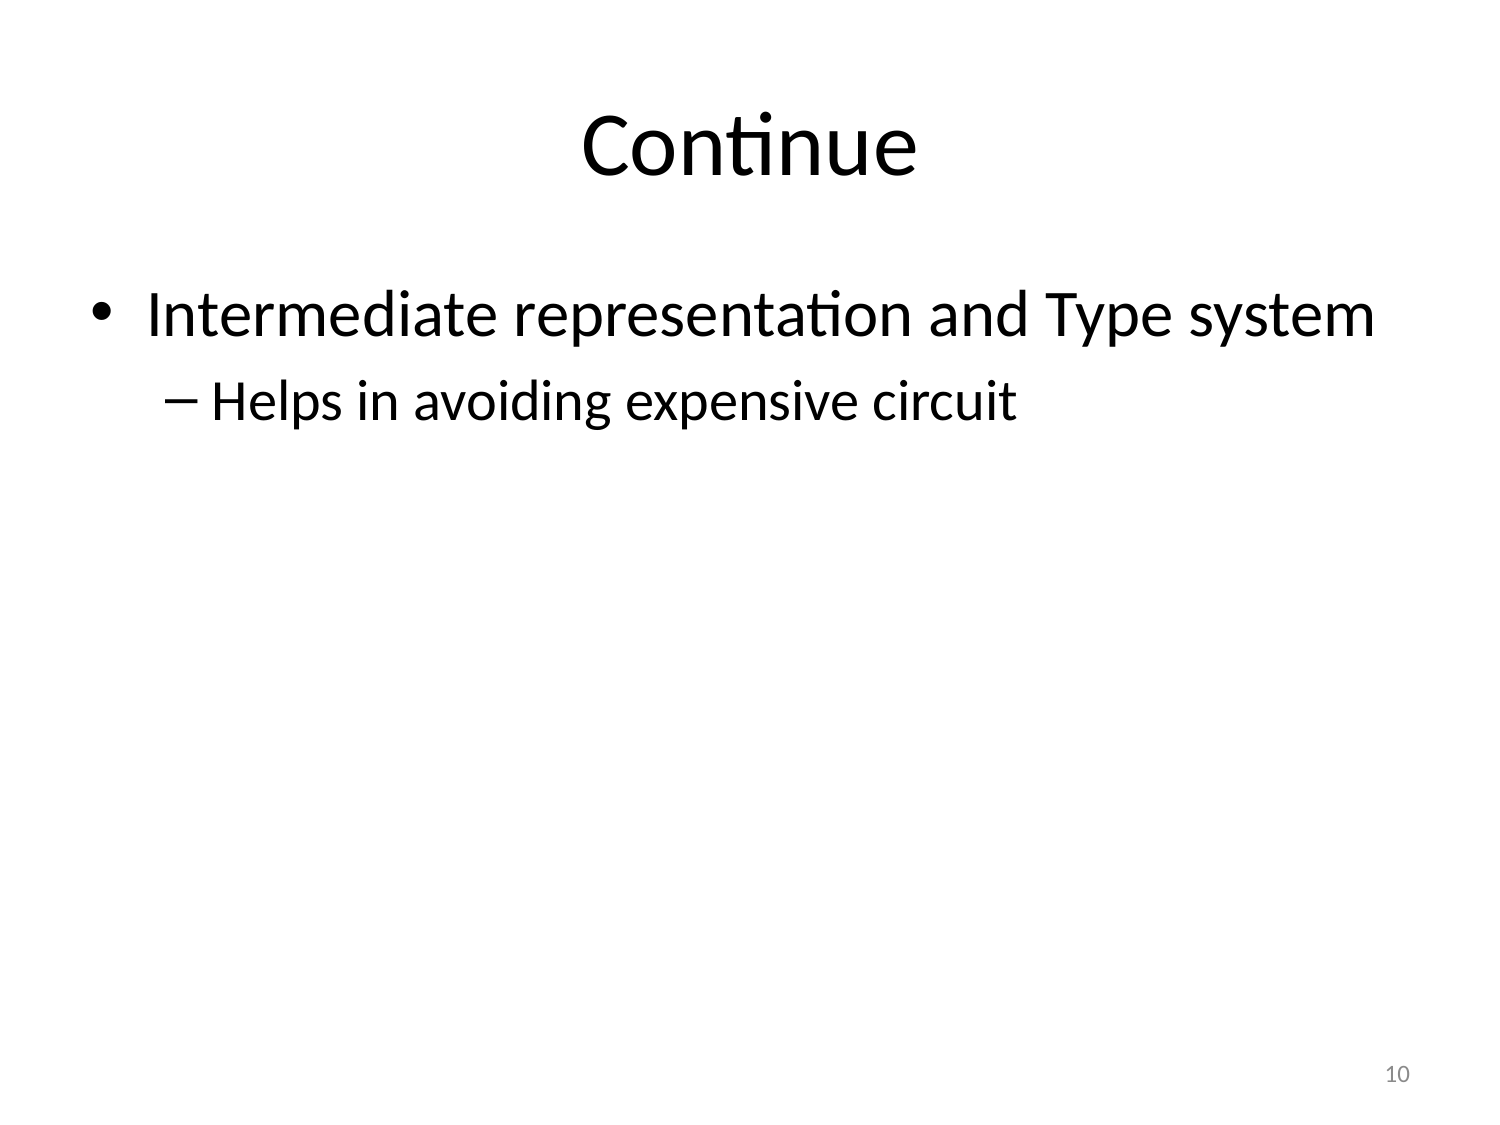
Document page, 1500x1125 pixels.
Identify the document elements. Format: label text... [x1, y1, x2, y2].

slide_number 10 [1074, 1042, 1425, 1103]
title Continue [75, 45, 1425, 233]
list Intermediate representation and Type system Helps in avoiding expensive circuit [75, 262, 1425, 1005]
